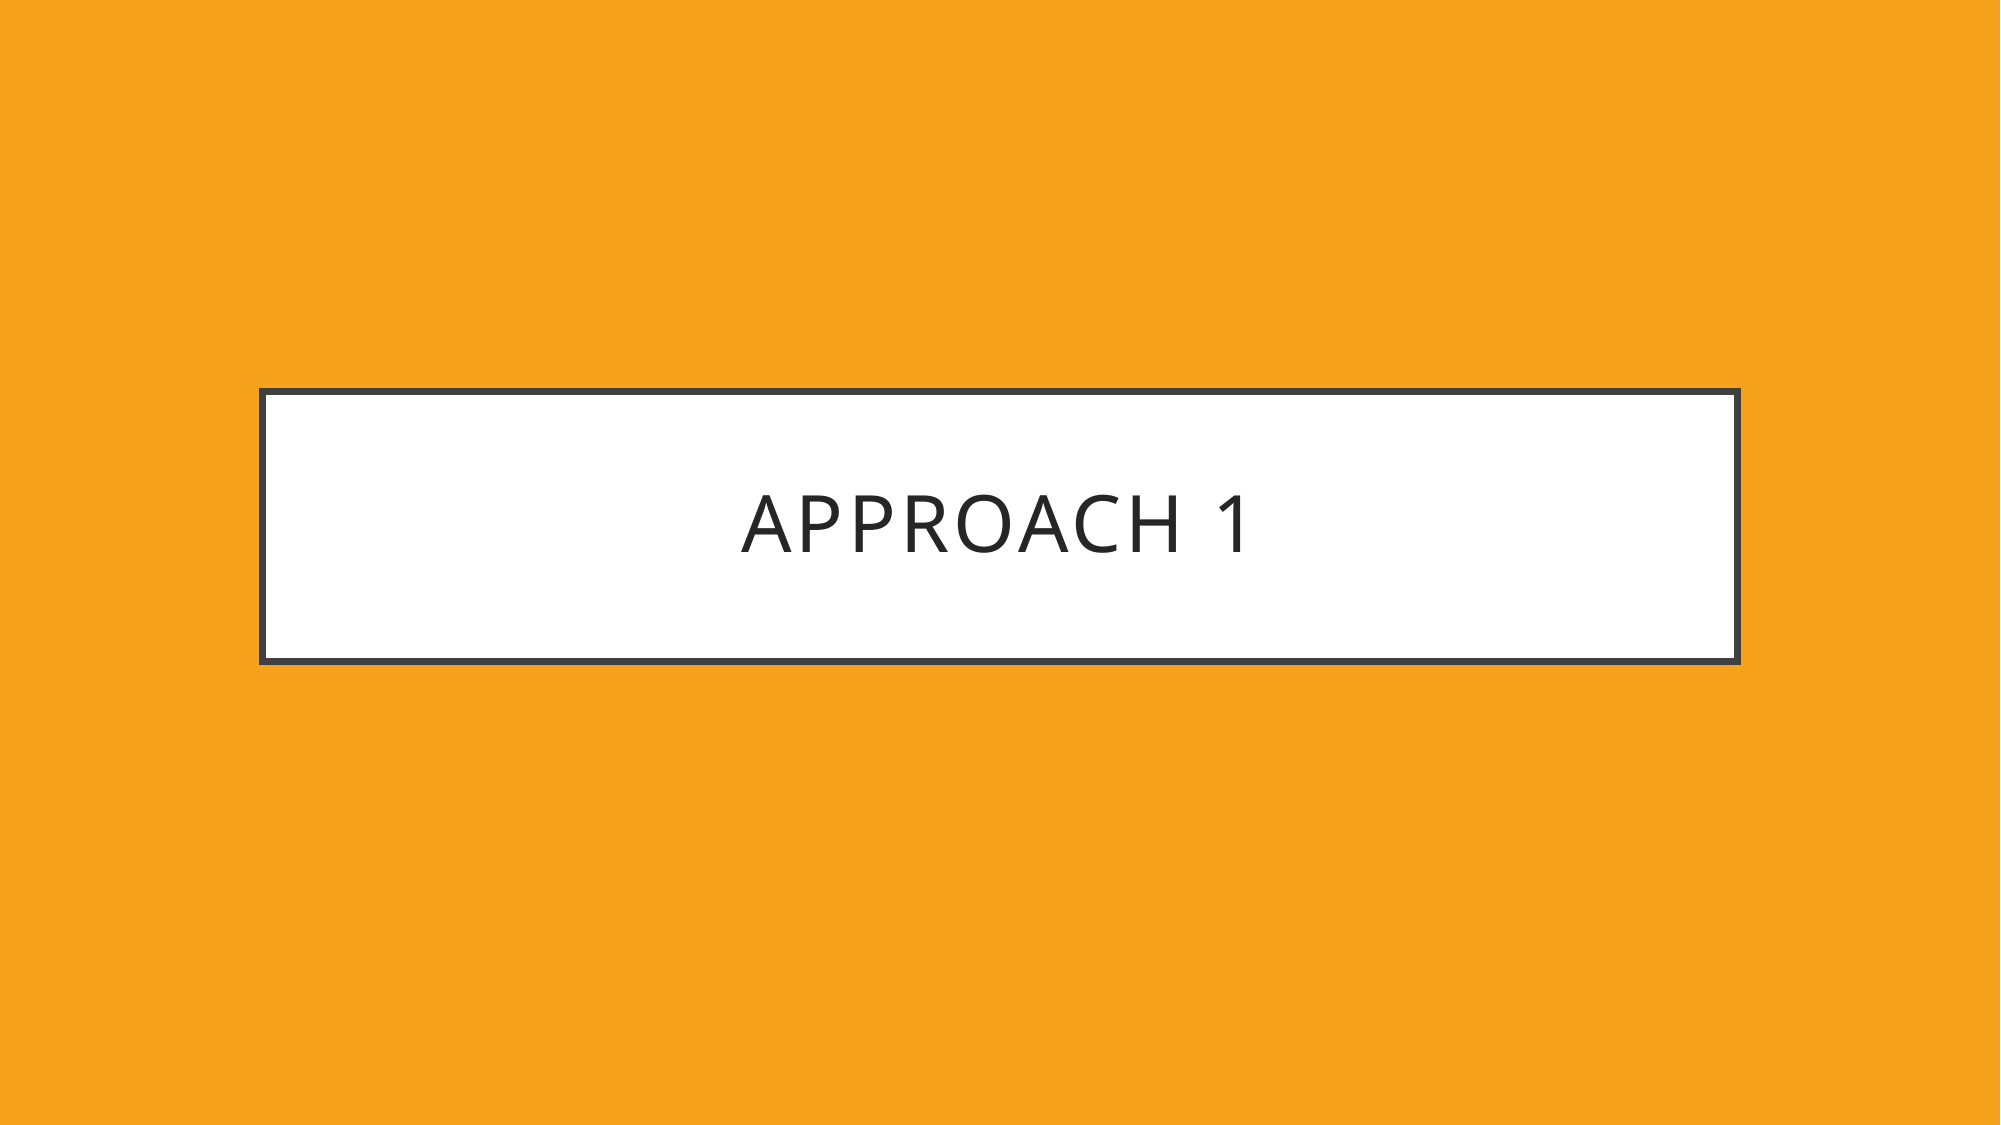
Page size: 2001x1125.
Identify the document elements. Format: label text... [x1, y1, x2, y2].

title APPROACH 1 [259, 388, 1741, 665]
